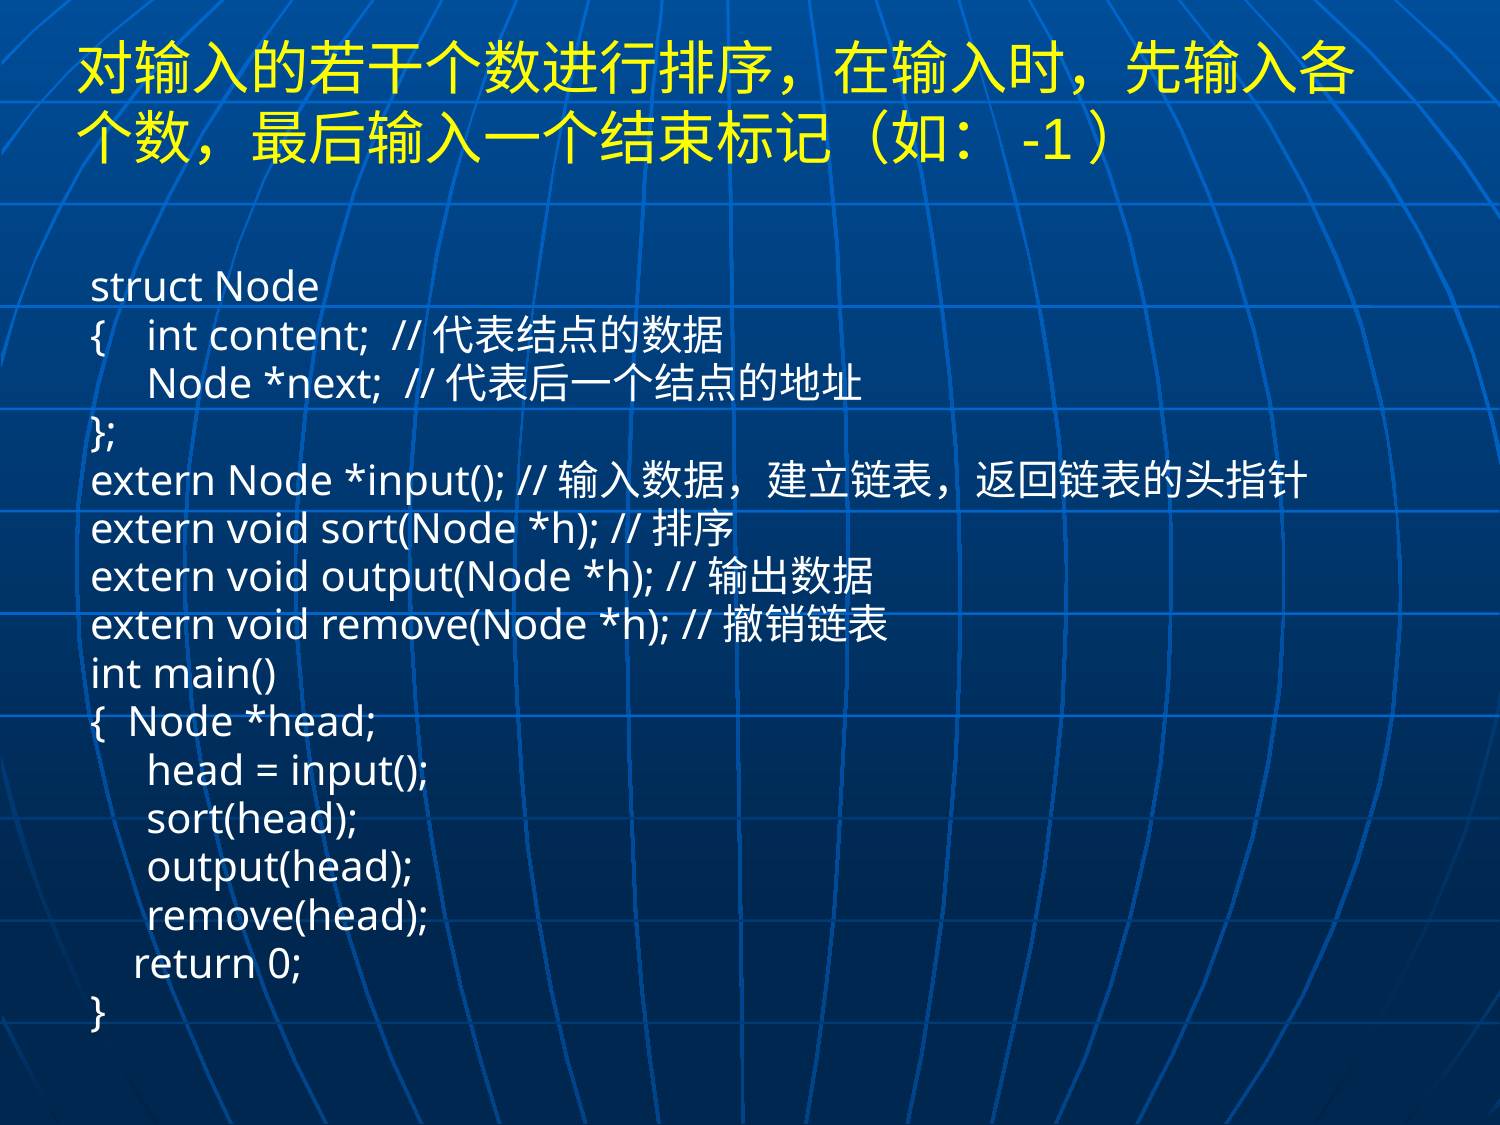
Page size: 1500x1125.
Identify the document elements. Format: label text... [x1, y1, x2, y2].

title 对输入的若干个数进行排序，在输入时，先输入各个数，最后输入一个结束标记（如：-1） [41, 7, 1392, 195]
list struct Node { int content; //代表结点的数据 Node *next; //代表后一个结点的地址 }; extern Node *input(); //输入数据，建立链表，返回链表的头指针 extern void sort(Node *h); //排序 extern void output(Node *h); //输出数据 extern void remove(Node *h); //撤销链表 int main() { Node *head; head = input(); sort(head); output(head); remove(head); return 0; } [75, 262, 1425, 1094]
